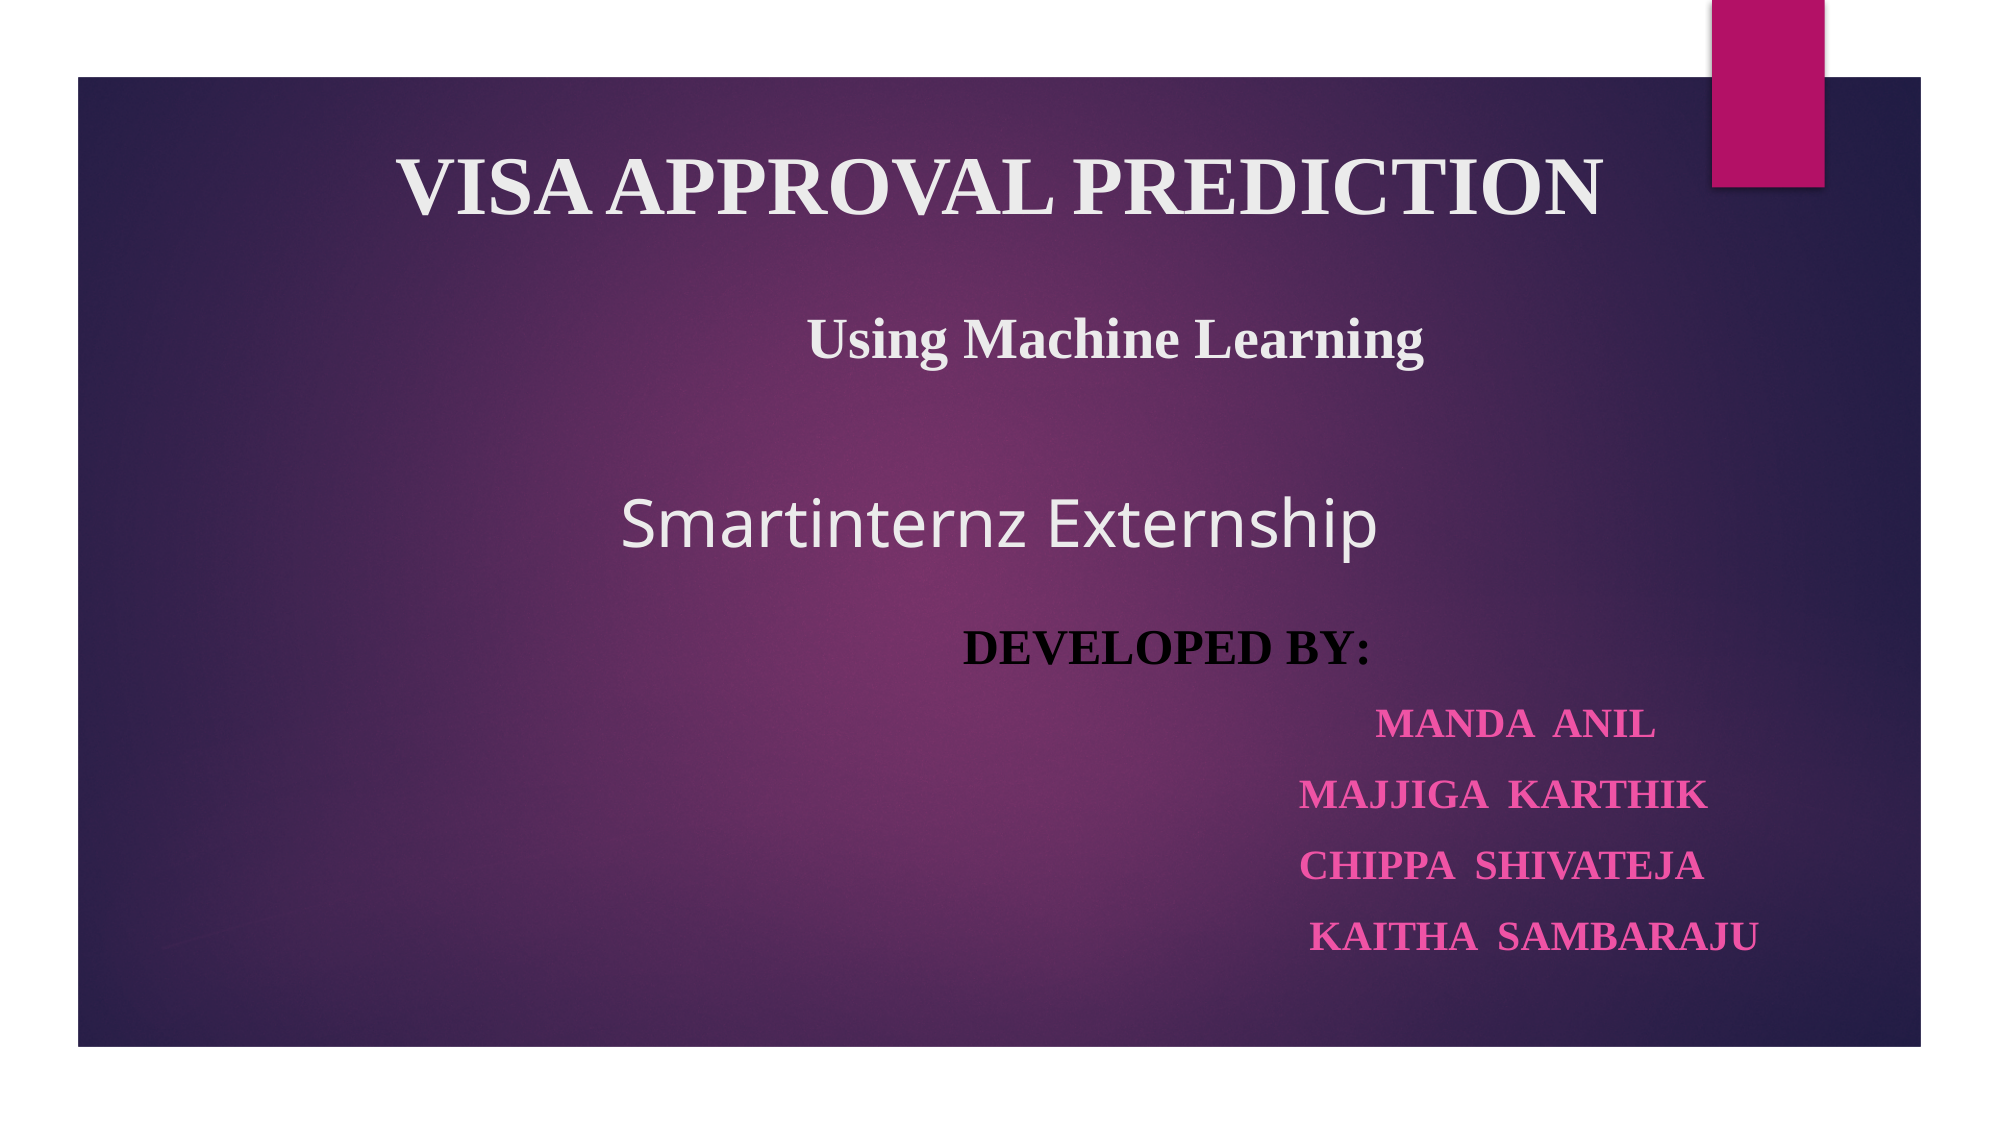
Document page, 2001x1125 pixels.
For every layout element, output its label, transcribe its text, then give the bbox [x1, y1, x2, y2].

title VISA APPROVAL PREDICTION Using Machine Learning Smartinternz Externship [0, 0, 2000, 569]
subtitle Developed by: MANDA ANIL MAJJIGA KARTHIK CHIPPA SHIVATEJA KAITHA SAMBARAJU [947, 607, 2000, 1085]
